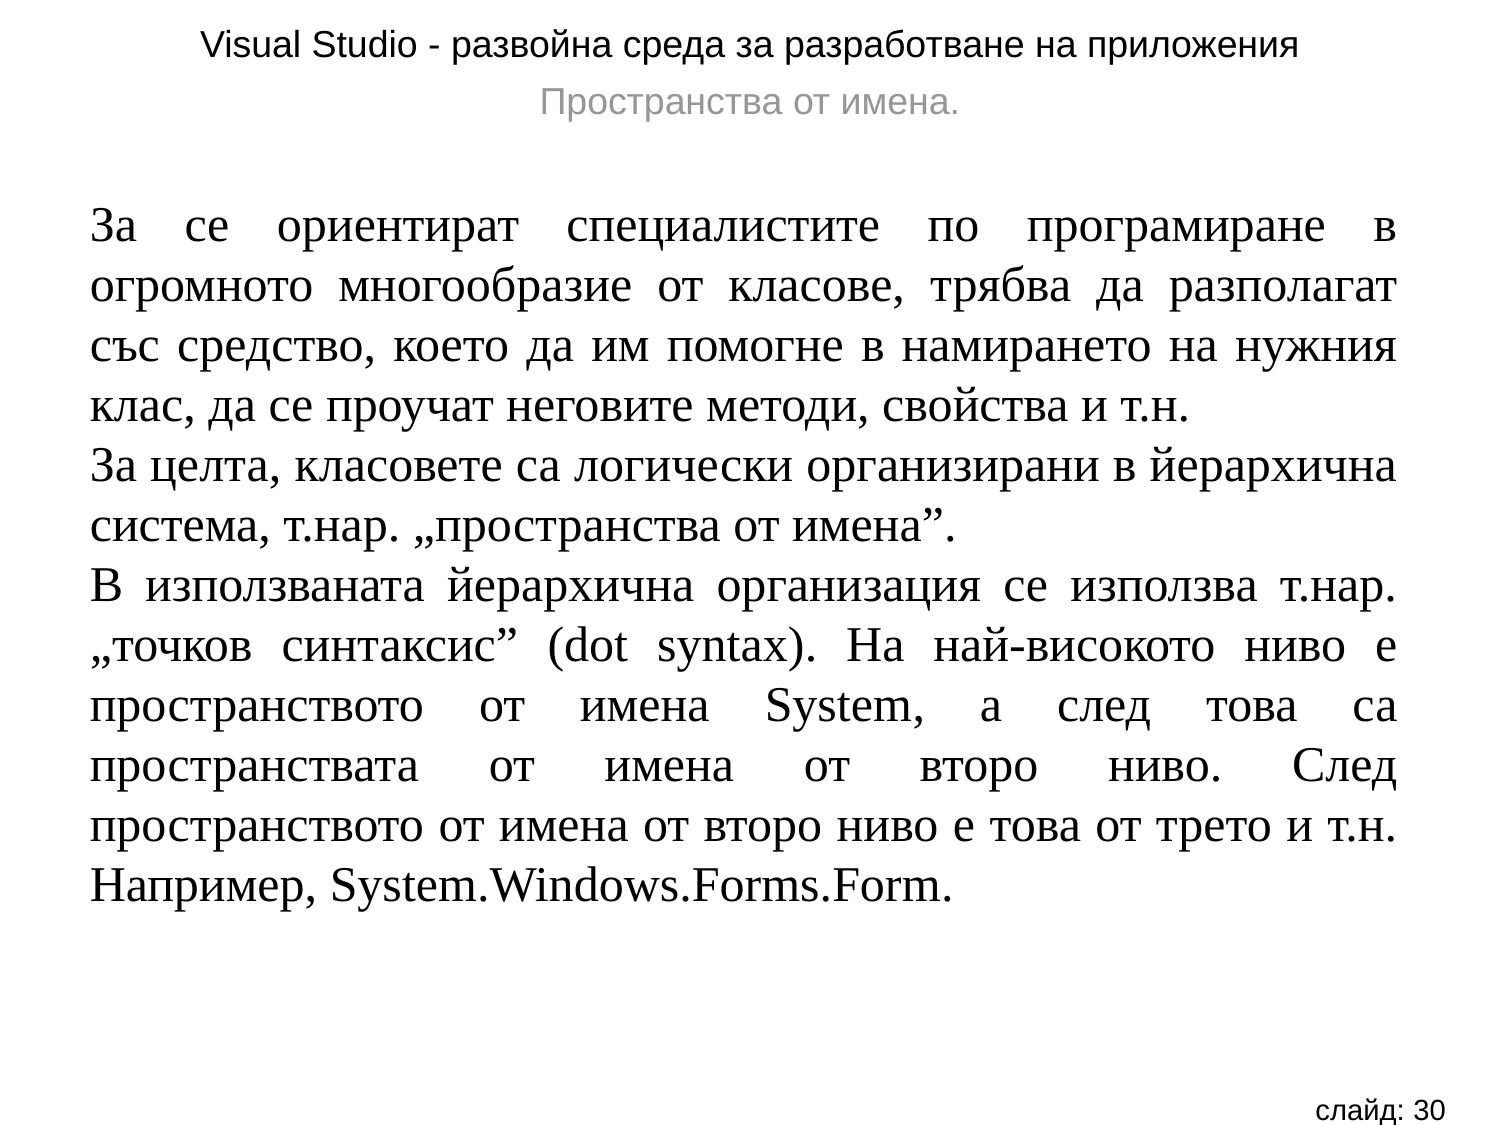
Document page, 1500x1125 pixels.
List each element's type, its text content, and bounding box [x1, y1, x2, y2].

text_box Visual Studio - развойна среда за разработване на приложения Пространства от имена. [0, 12, 1500, 130]
text_box За се ориентират специалистите по програмиране в огромното многообразие от класове, трябва да разполагат със средство, което да им помогне в намирането на нужния клас, да се проучат неговите методи, свойства и т.н. За целта, класовете са логически организирани в йерархична система, т.нар. „пространства от имена”. В използваната йерархична организация се използва т.нар. „точков синтаксис” (dot syntax). На най-високото ниво е пространството от имена System, а след това са пространствата от имена от второ ниво. След пространството от имена от второ ниво е това от трето и т.н. Например, System.Windows.Forms.Form. [74, 184, 1413, 919]
